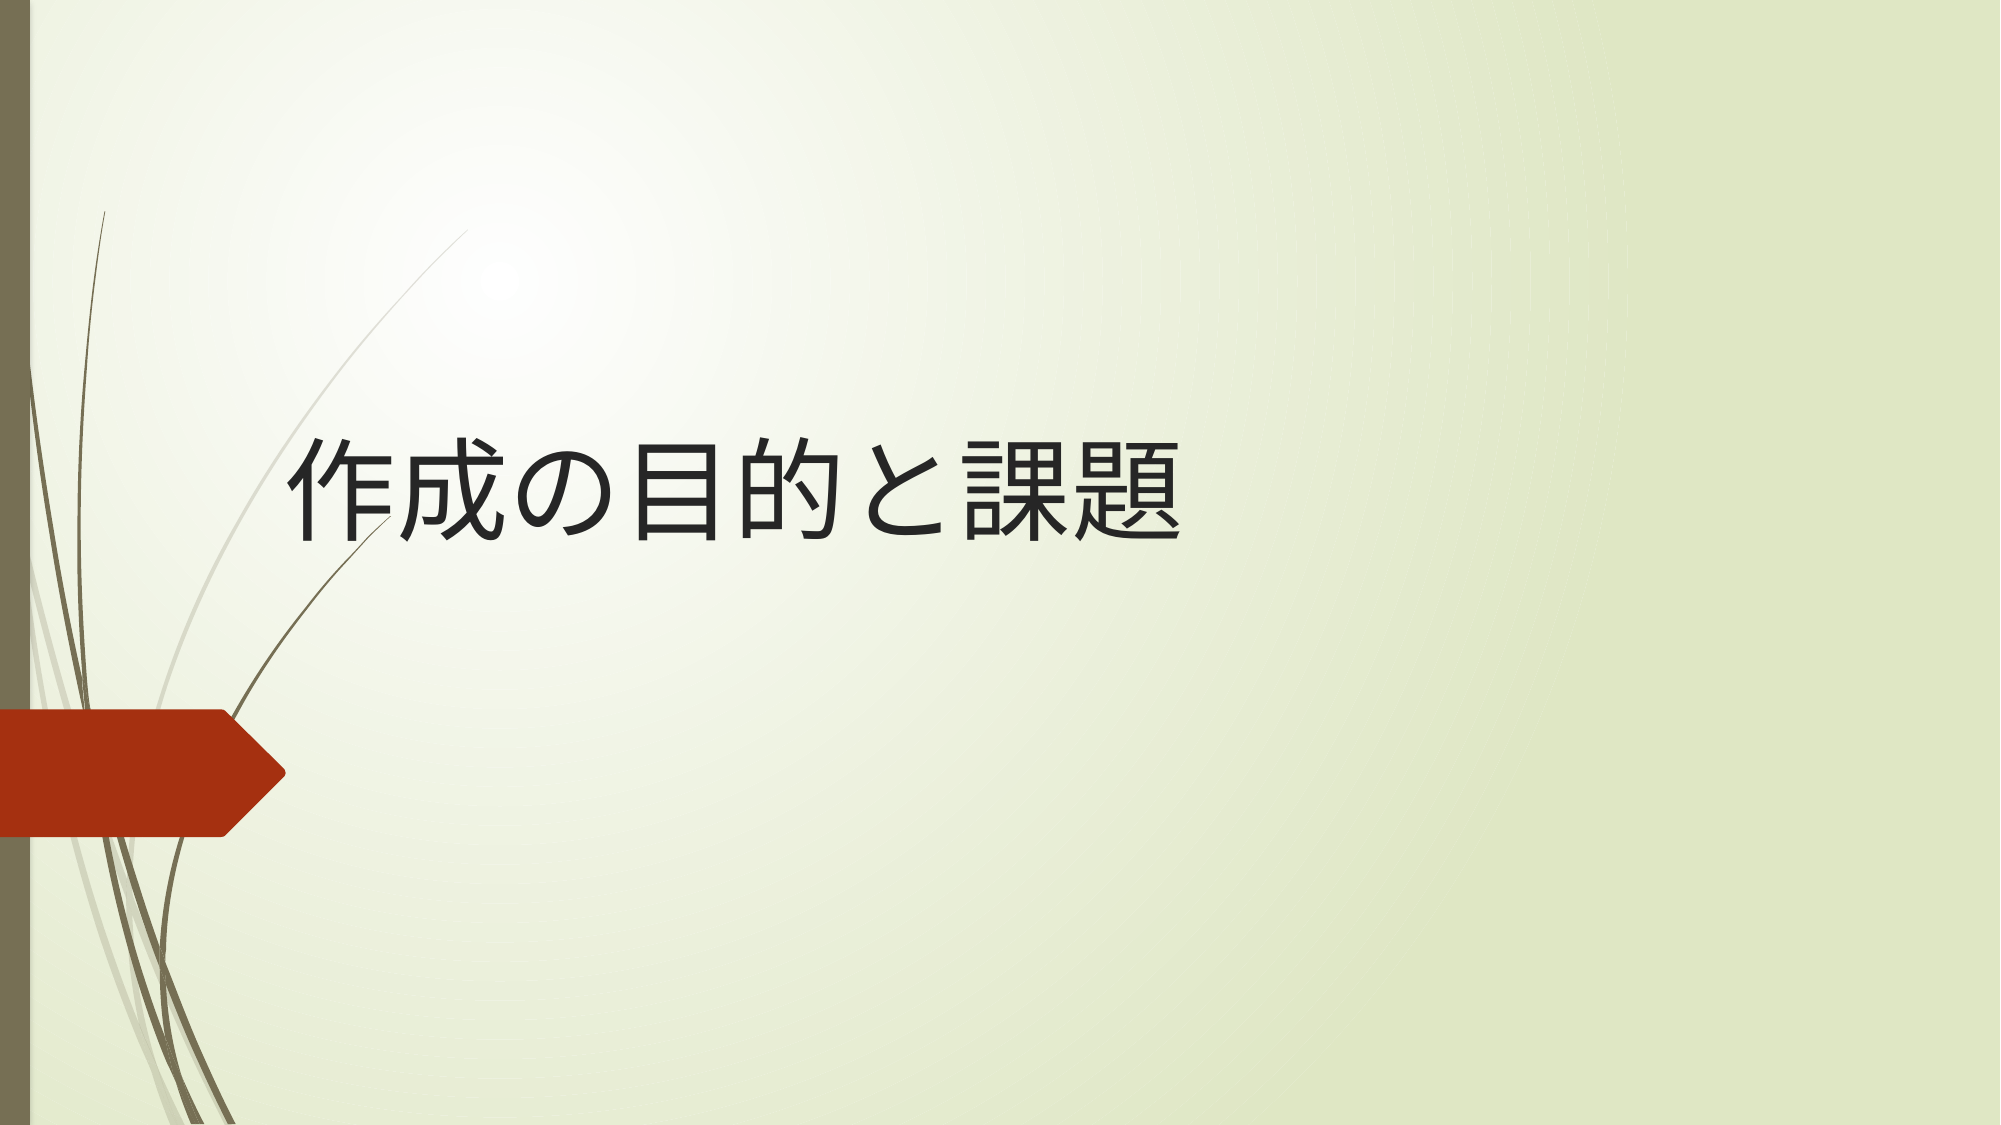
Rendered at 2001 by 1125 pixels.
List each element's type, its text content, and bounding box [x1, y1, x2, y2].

title 作成の目的と課題 [268, 334, 1732, 563]
